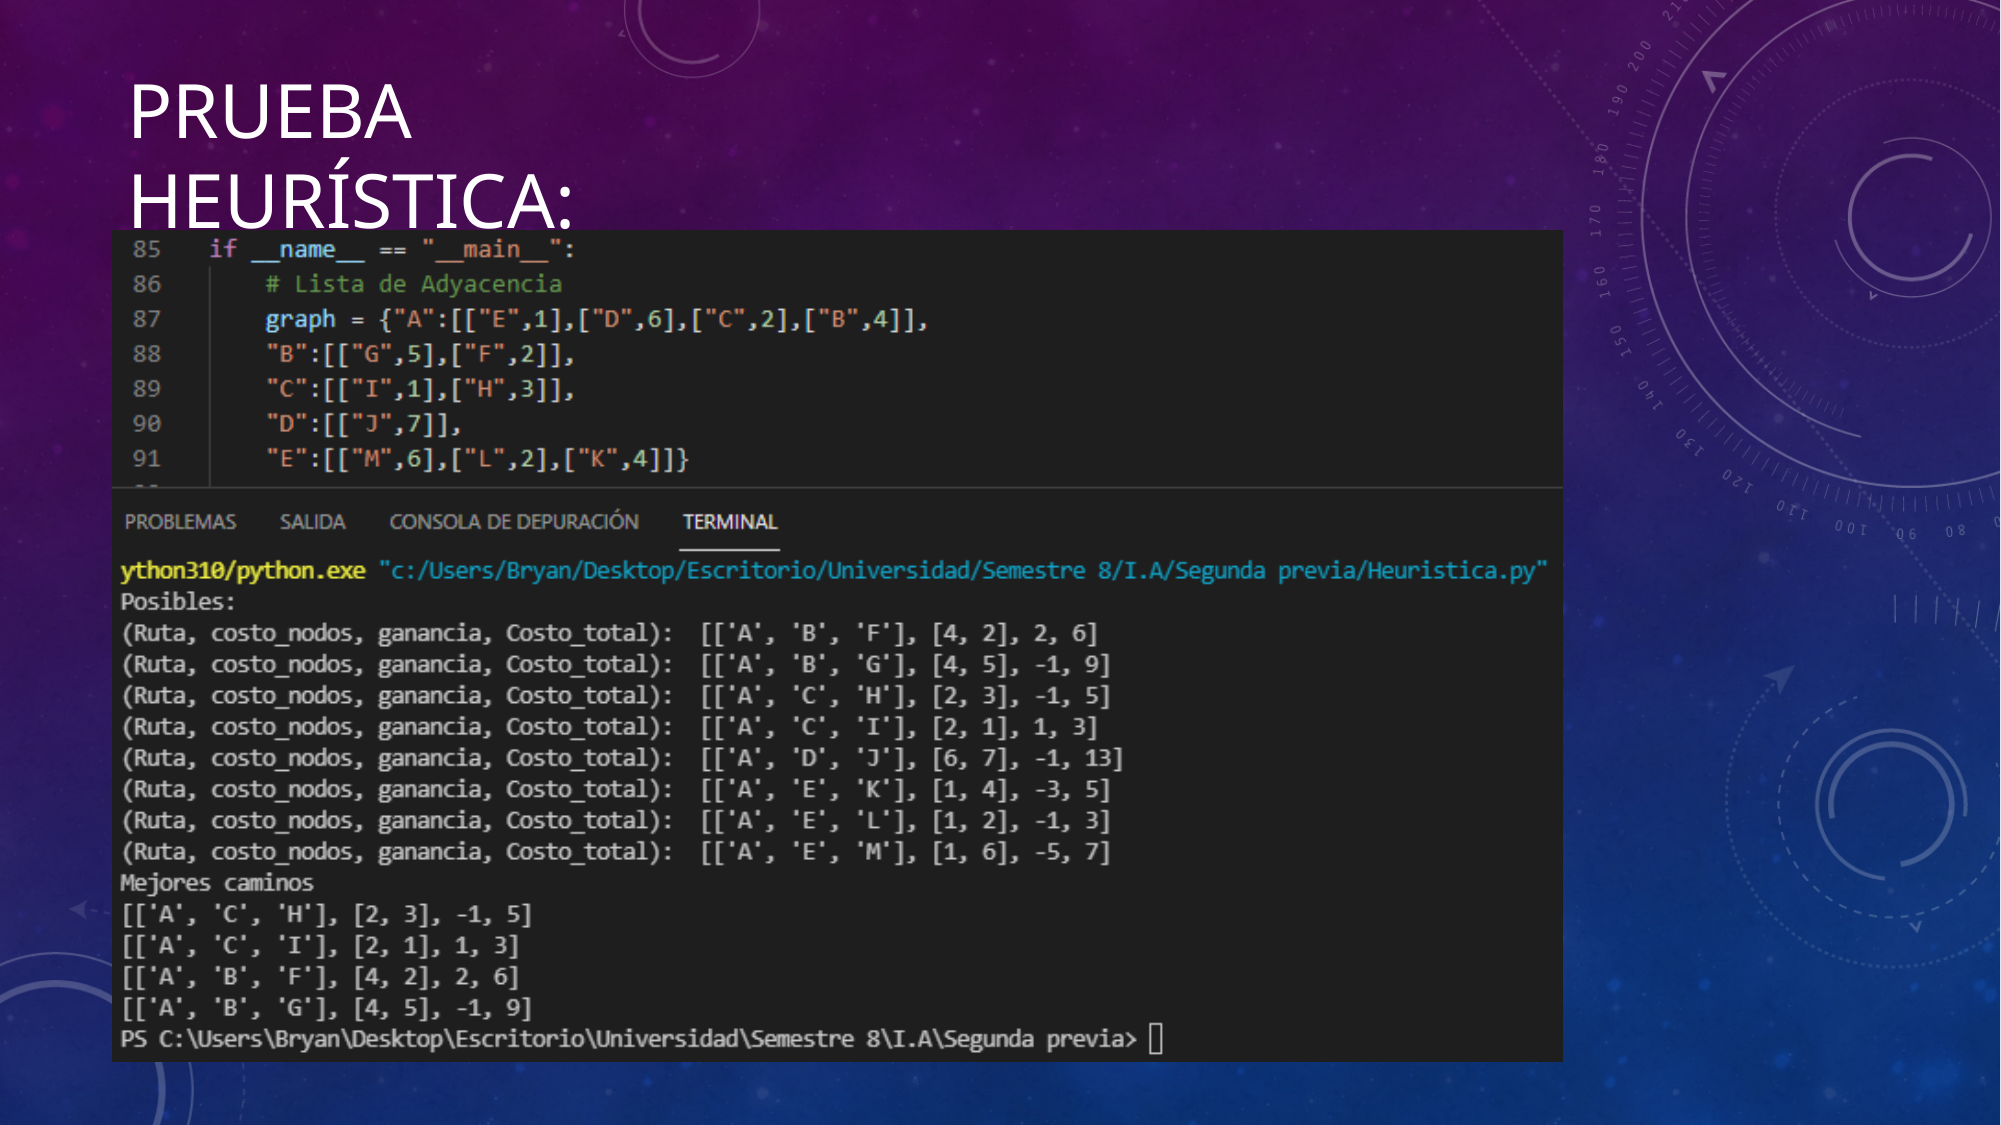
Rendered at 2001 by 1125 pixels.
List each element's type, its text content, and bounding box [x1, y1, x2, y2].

picture [0, 0, 2001, 1125]
title Prueba heurística: [112, 99, 807, 207]
